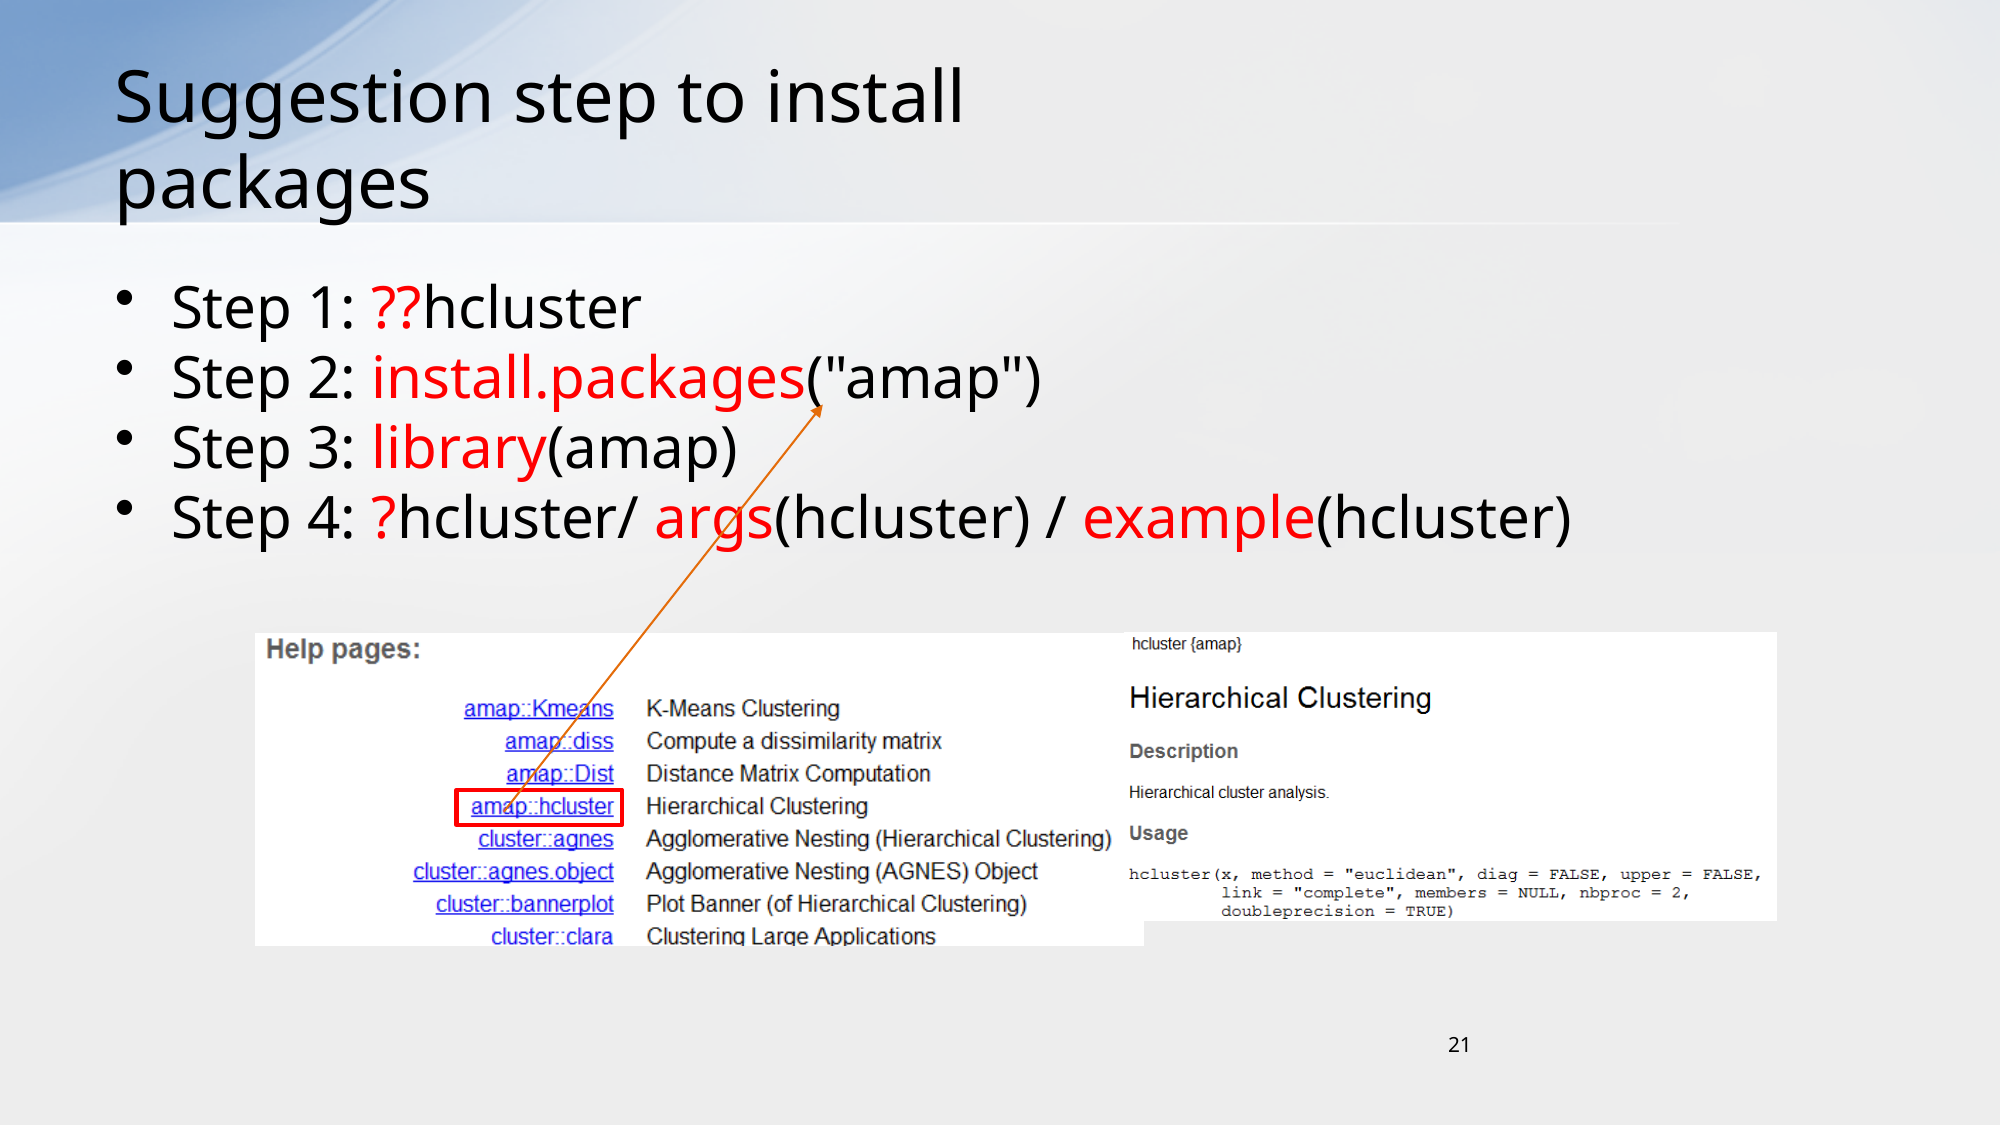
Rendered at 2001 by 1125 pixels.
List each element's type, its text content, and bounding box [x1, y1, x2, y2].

slide_number 21 [1433, 1024, 1900, 1103]
list Step 1: ??hcluster Step 2: install.packages("amap") Step 3: library(amap) Step 4: ?hcluster/ args(hcluster) / example(hcluster) [99, 262, 1900, 1005]
title Suggestion step to install packages [99, 43, 1177, 231]
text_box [503, 403, 824, 813]
picture [0, 0, 2000, 1125]
